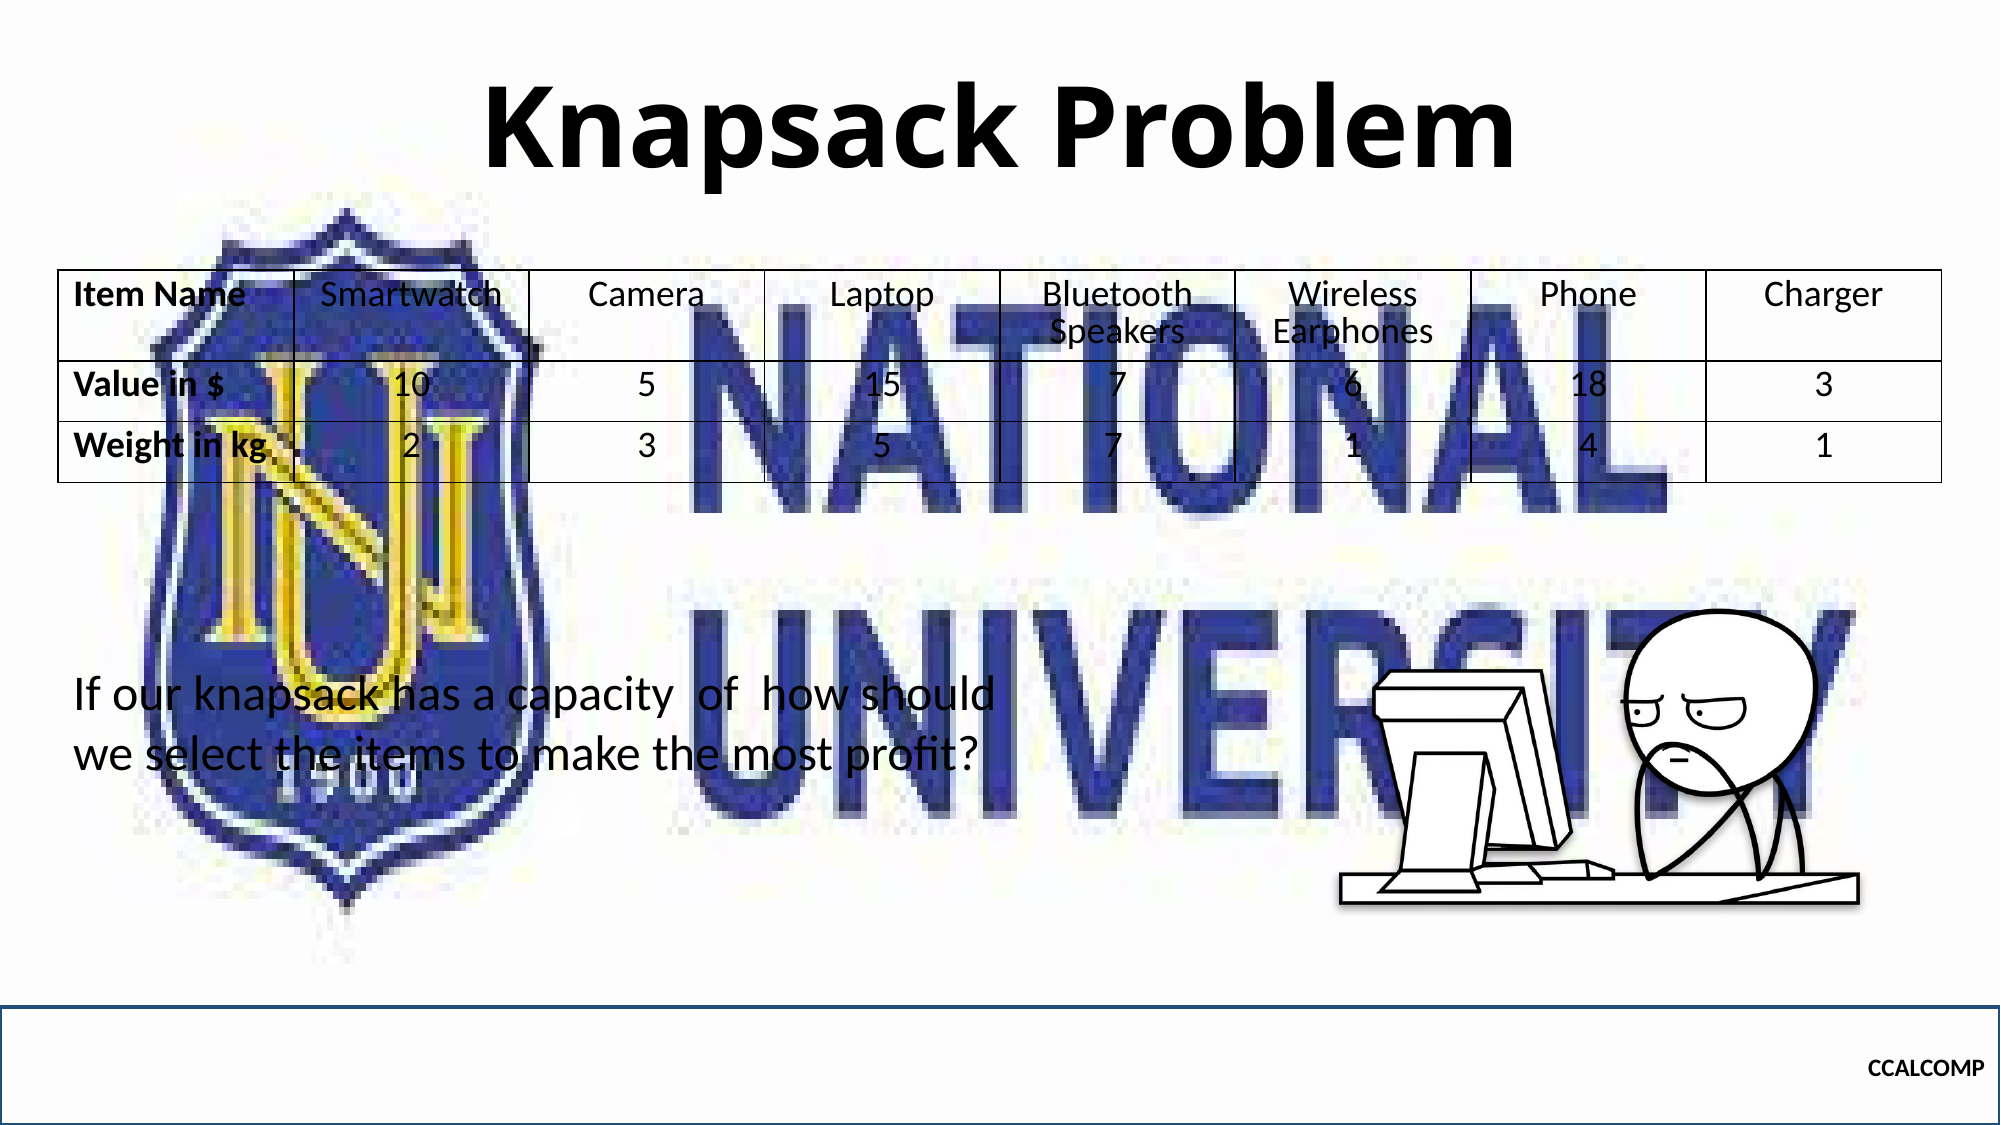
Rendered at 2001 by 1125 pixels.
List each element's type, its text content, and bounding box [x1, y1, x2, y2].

table_header Bluetooth Speakers [1001, 271, 1234, 360]
table_header Laptop [765, 271, 999, 360]
table_cell 3 [1707, 362, 1941, 421]
table_header Charger [1707, 271, 1941, 360]
table_cell 15 [765, 362, 999, 421]
table_header Camera [530, 271, 764, 360]
table_cell 5 [530, 362, 764, 421]
table_cell 1 [1707, 422, 1941, 482]
footer CCALCOMP [0, 1007, 2000, 1125]
table_cell 7 [1001, 362, 1234, 421]
table_cell 4 [1472, 422, 1705, 482]
table_header Phone [1472, 271, 1705, 360]
picture [0, 0, 2000, 1007]
table_cell 10 [295, 362, 528, 421]
table_cell Weight in kg [59, 422, 293, 482]
table_cell Value in $ [59, 362, 293, 421]
table_header Item Name [59, 271, 293, 360]
table_cell 7 [1001, 422, 1234, 482]
table_cell 5 [765, 422, 999, 482]
table_cell 2 [295, 422, 528, 482]
table_cell 1 [1236, 422, 1470, 482]
table_cell 18 [1472, 362, 1705, 421]
table_header Wireless Earphones [1236, 271, 1470, 360]
title Knapsack Problem [249, 81, 1750, 200]
table_cell 6 [1236, 362, 1470, 421]
table_header Smartwatch [295, 271, 528, 360]
table_cell 3 [530, 422, 764, 482]
